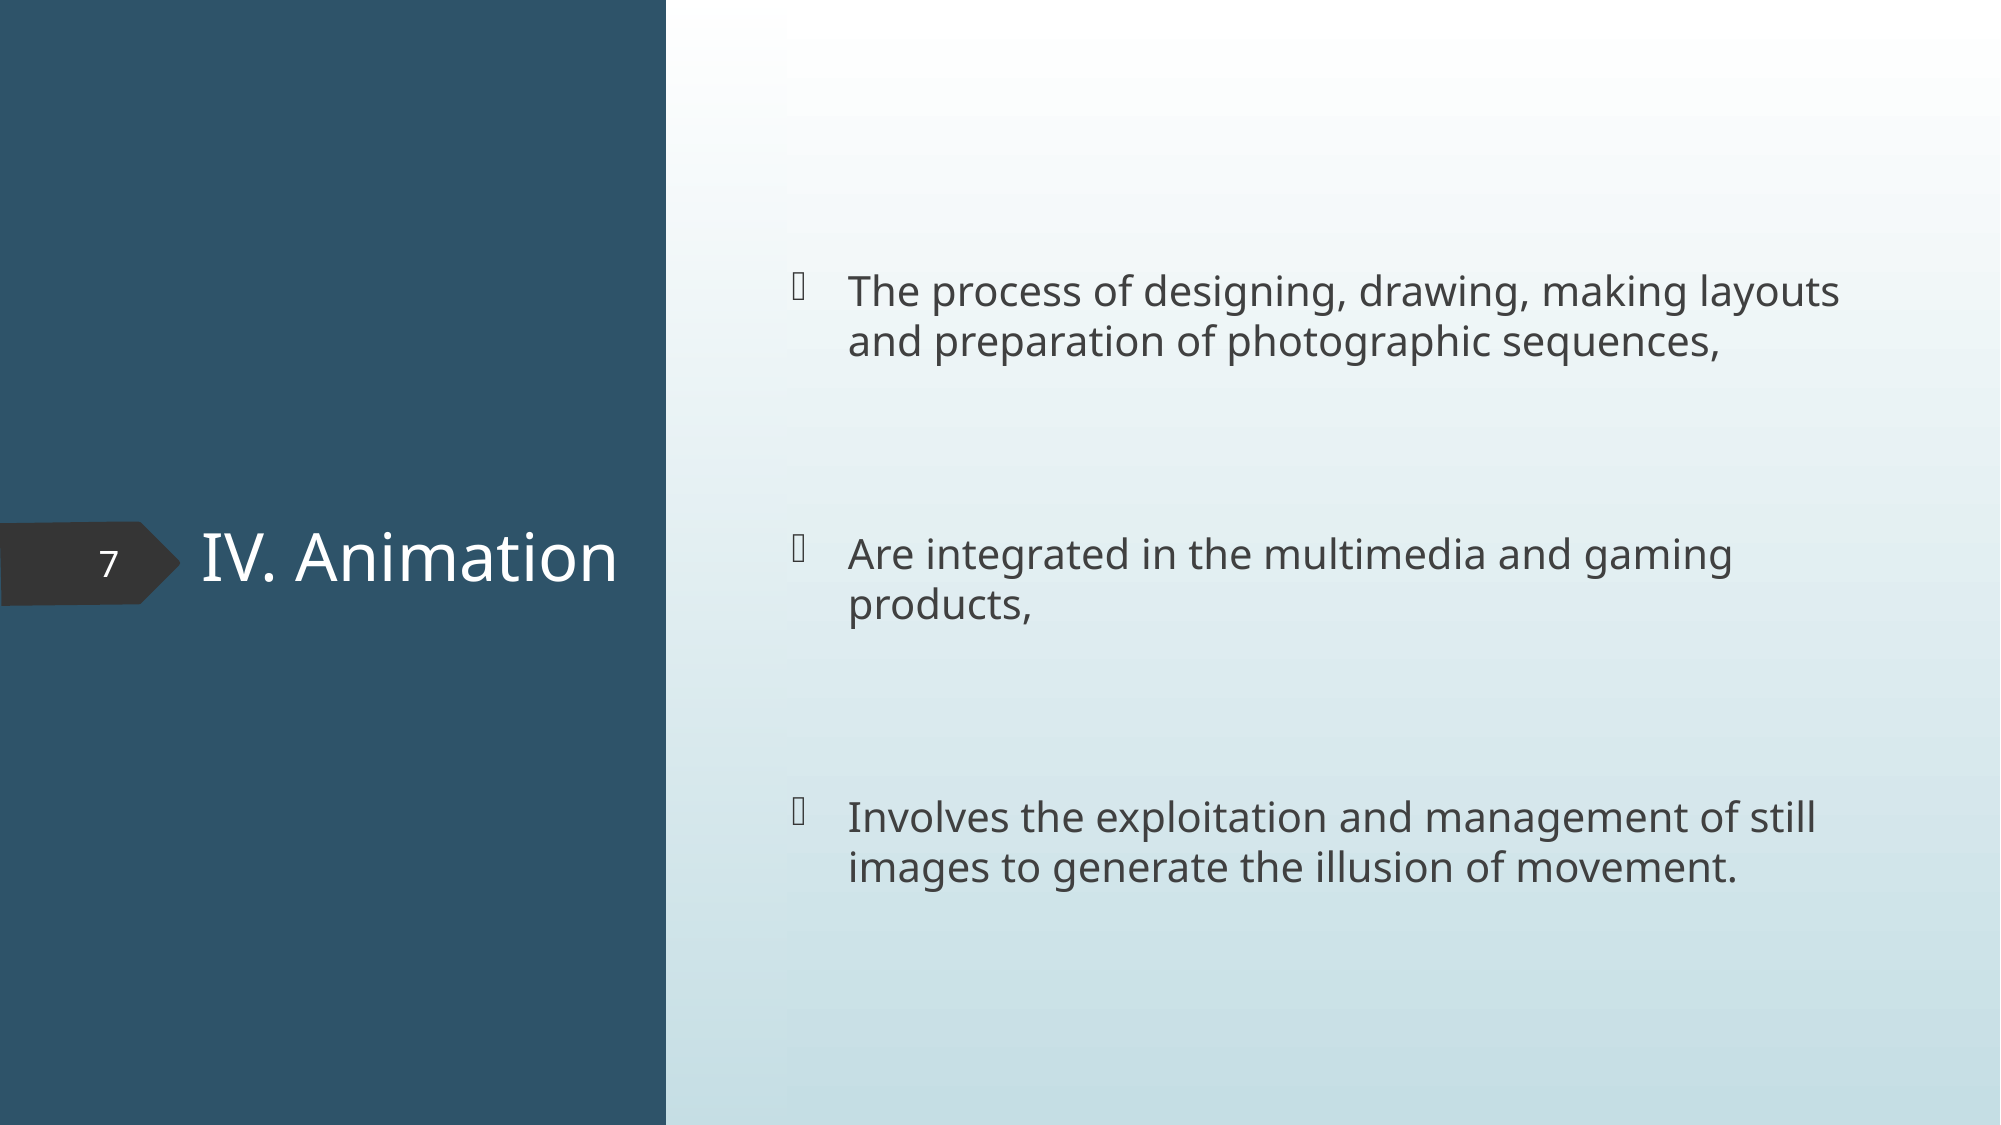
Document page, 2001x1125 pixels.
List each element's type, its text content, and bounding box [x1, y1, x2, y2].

text_box [0, 521, 181, 606]
text_box [0, 0, 667, 1125]
text_box [786, 0, 2000, 1125]
slide_number 7 [6, 534, 135, 595]
list The process of designing, drawing, making layouts and preparation of photographic sequences, Are integrated in the multimedia and gaming products, Involves the exploitation and management of still images to generate the illusion of movement. [776, 141, 1892, 1015]
title IV. Animation [186, 507, 674, 1015]
